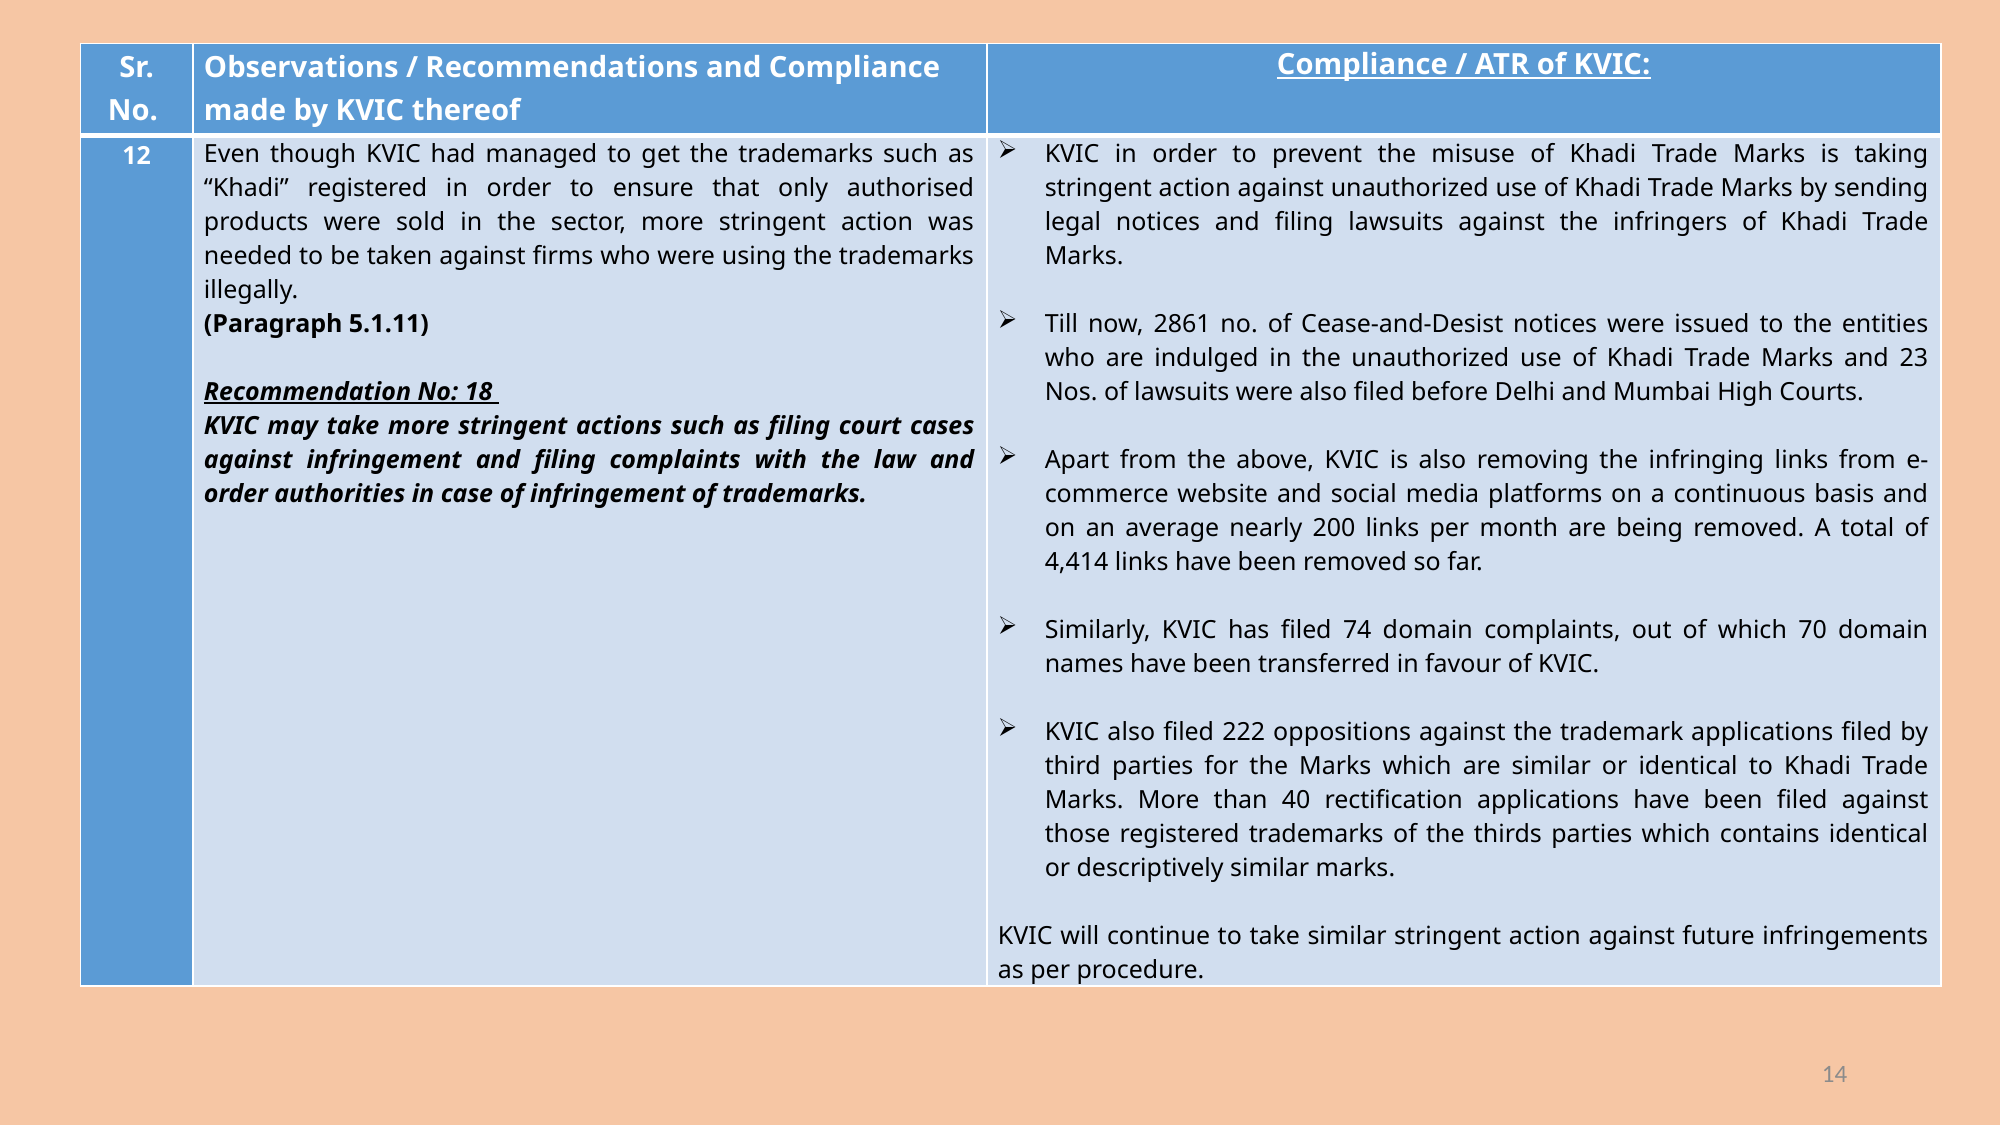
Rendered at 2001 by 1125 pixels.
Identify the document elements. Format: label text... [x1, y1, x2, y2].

table_header Sr. No. [81, 44, 192, 133]
table_header Observations / Recommendations and Compliance made by KVIC thereof [194, 44, 986, 133]
table_cell KVIC in order to prevent the misuse of Khadi Trade Marks is taking stringent action against unauthorized use of Khadi Trade Marks by sending legal notices and filing lawsuits against the infringers of Khadi Trade Marks. Till now, 2861 no. of Cease-and-Desist notices were issued to the entities who are indulged in the unauthorized use of Khadi Trade Marks and 23 Nos. of lawsuits were also filed before Delhi and Mumbai High Courts. Apart from the above, KVIC is also removing the infringing links from e-commerce website and social media platforms on a continuous basis and on an average nearly 200 links per month are being removed. A total of 4,414 links have been removed so far. Similarly, KVIC has filed 74 domain complaints, out of which 70 domain names have been transferred in favour of KVIC. KVIC also filed 222 oppositions against the trademark applications filed by third parties for the Marks which are similar or identical to Khadi Trade Marks. More than 40 rectification applications have been filed against those registered trademarks of the thirds parties which contains identical or descriptively similar marks. KVIC will continue to take similar stringent action against future infringements as per procedure. [988, 138, 1940, 985]
table_header Compliance / ATR of KVIC: [988, 44, 1940, 133]
slide_number 14 [1412, 1042, 1863, 1103]
table_cell 12 [81, 138, 192, 985]
table_cell Even though KVIC had managed to get the trademarks such as “Khadi” registered in order to ensure that only authorised products were sold in the sector, more stringent action was needed to be taken against firms who were using the trademarks illegally. (Paragraph 5.1.11) Recommendation No: 18 KVIC may take more stringent actions such as filing court cases against infringement and filing complaints with the law and order authorities in case of infringement of trademarks. [194, 138, 986, 985]
